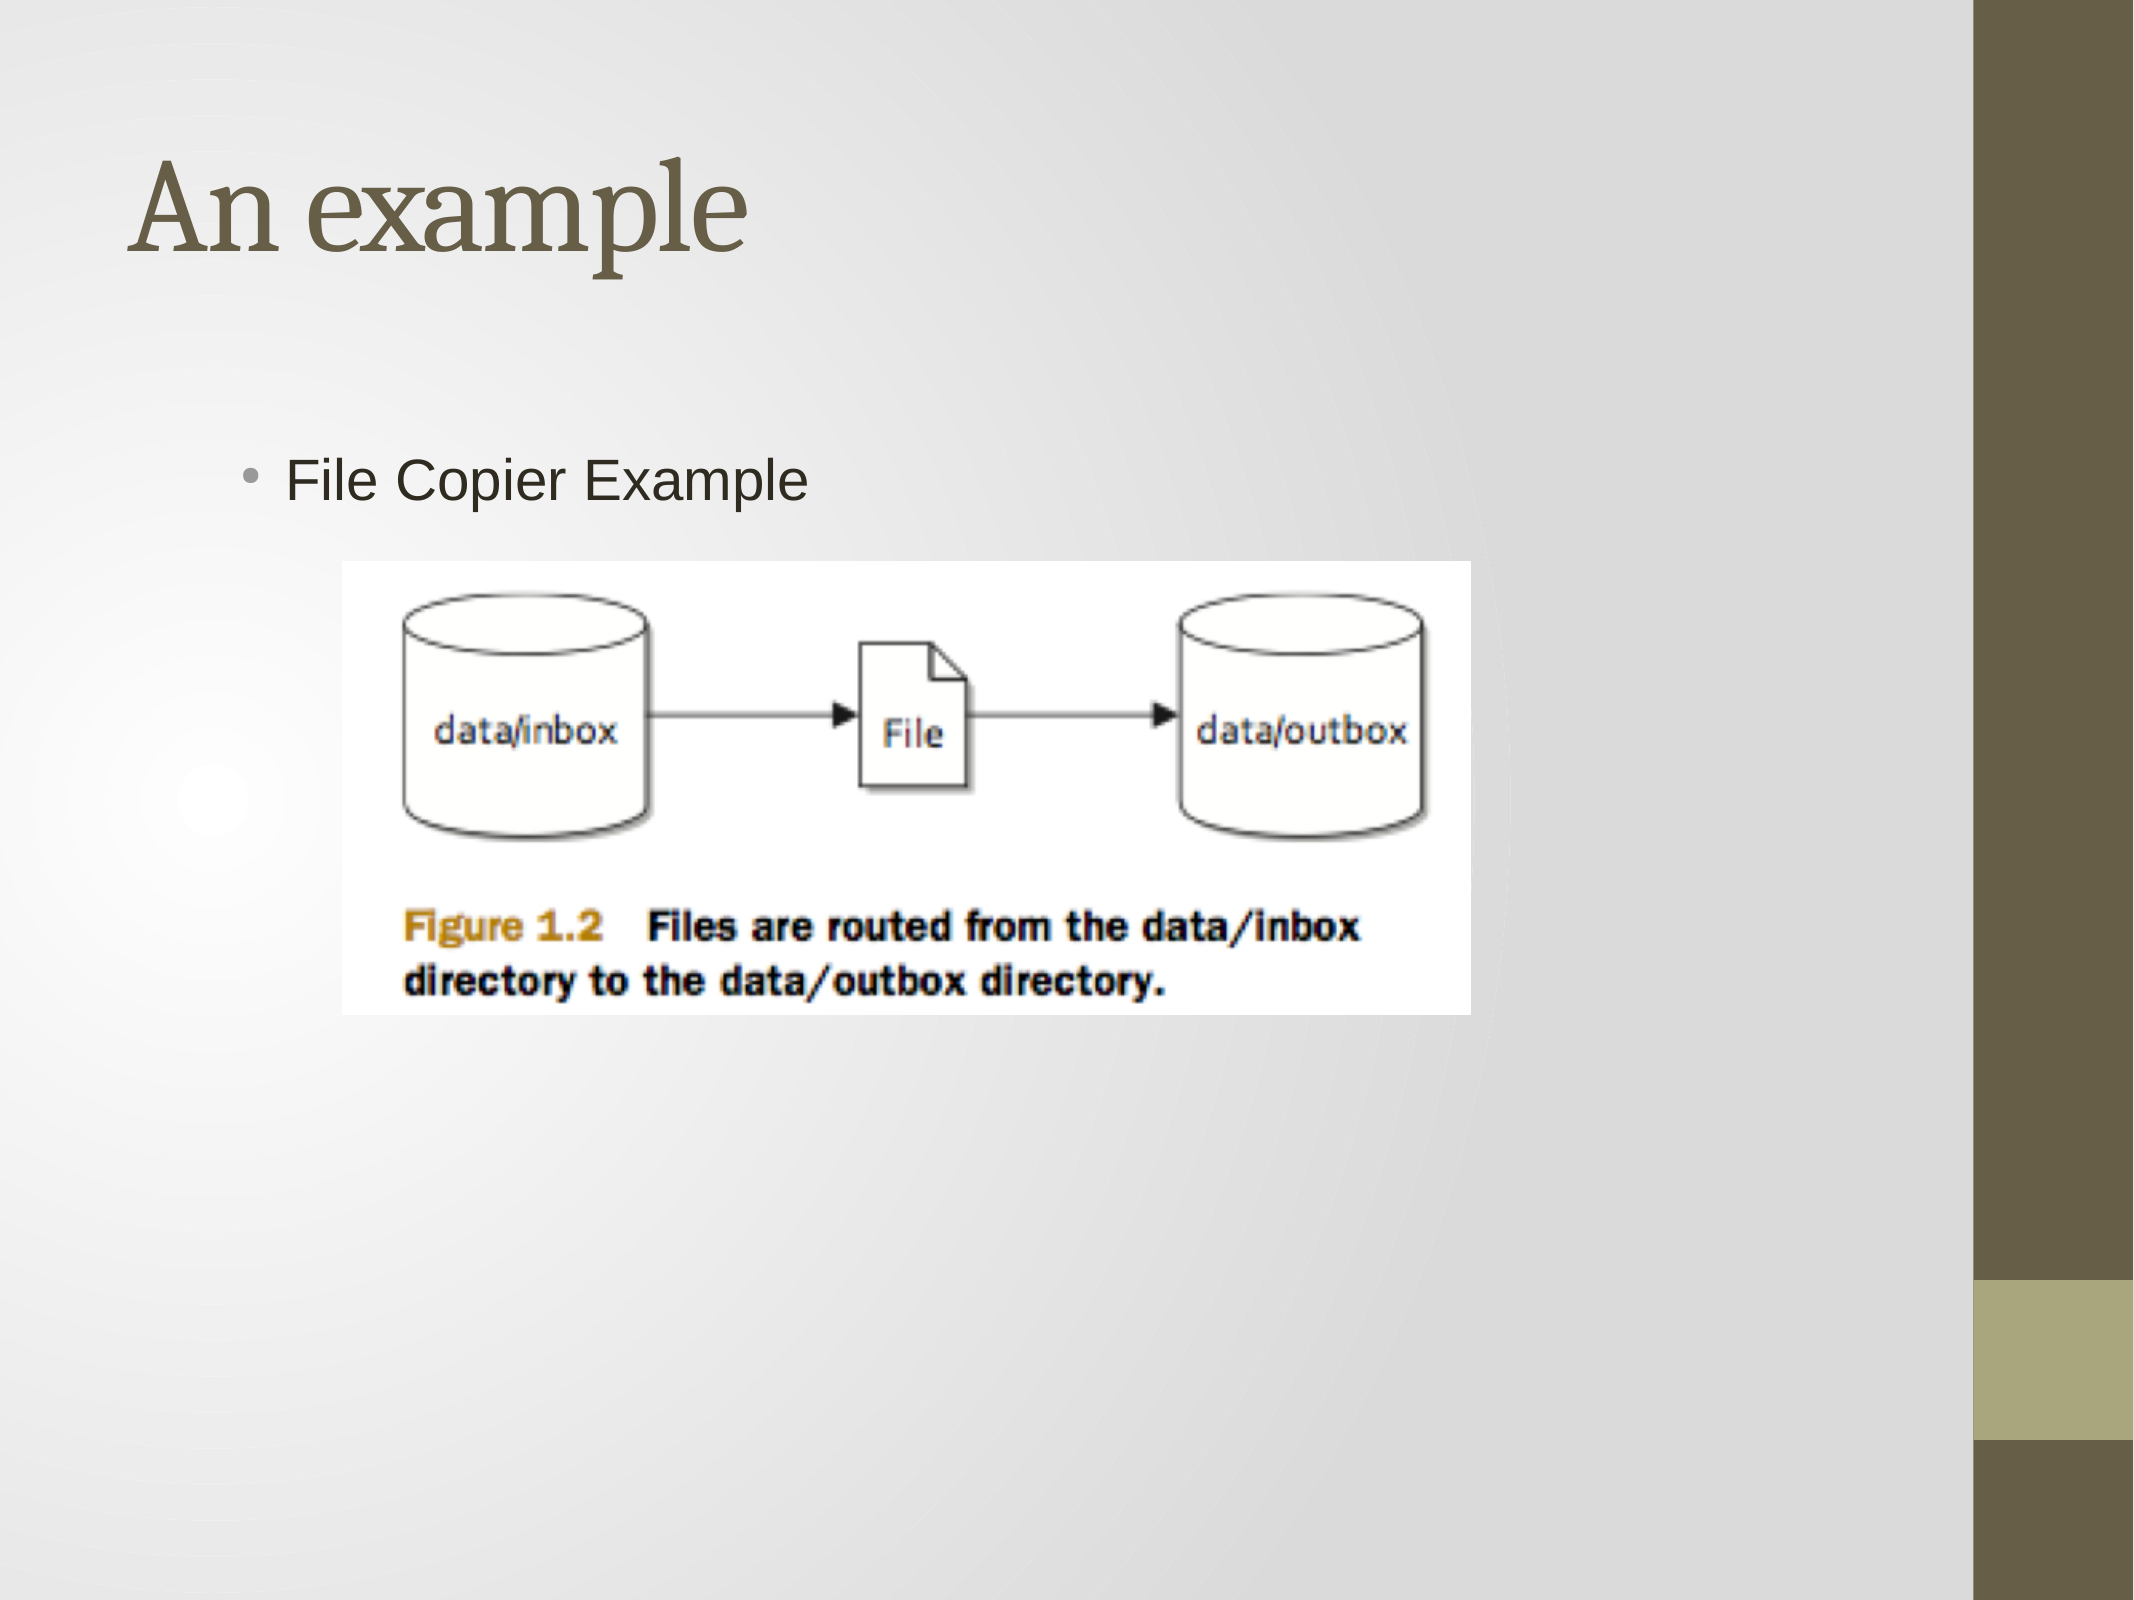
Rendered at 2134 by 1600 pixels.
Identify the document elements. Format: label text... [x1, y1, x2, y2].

text_box File Copier Example [204, 431, 1693, 1225]
title An example [106, 64, 1885, 331]
picture [341, 561, 1471, 1016]
